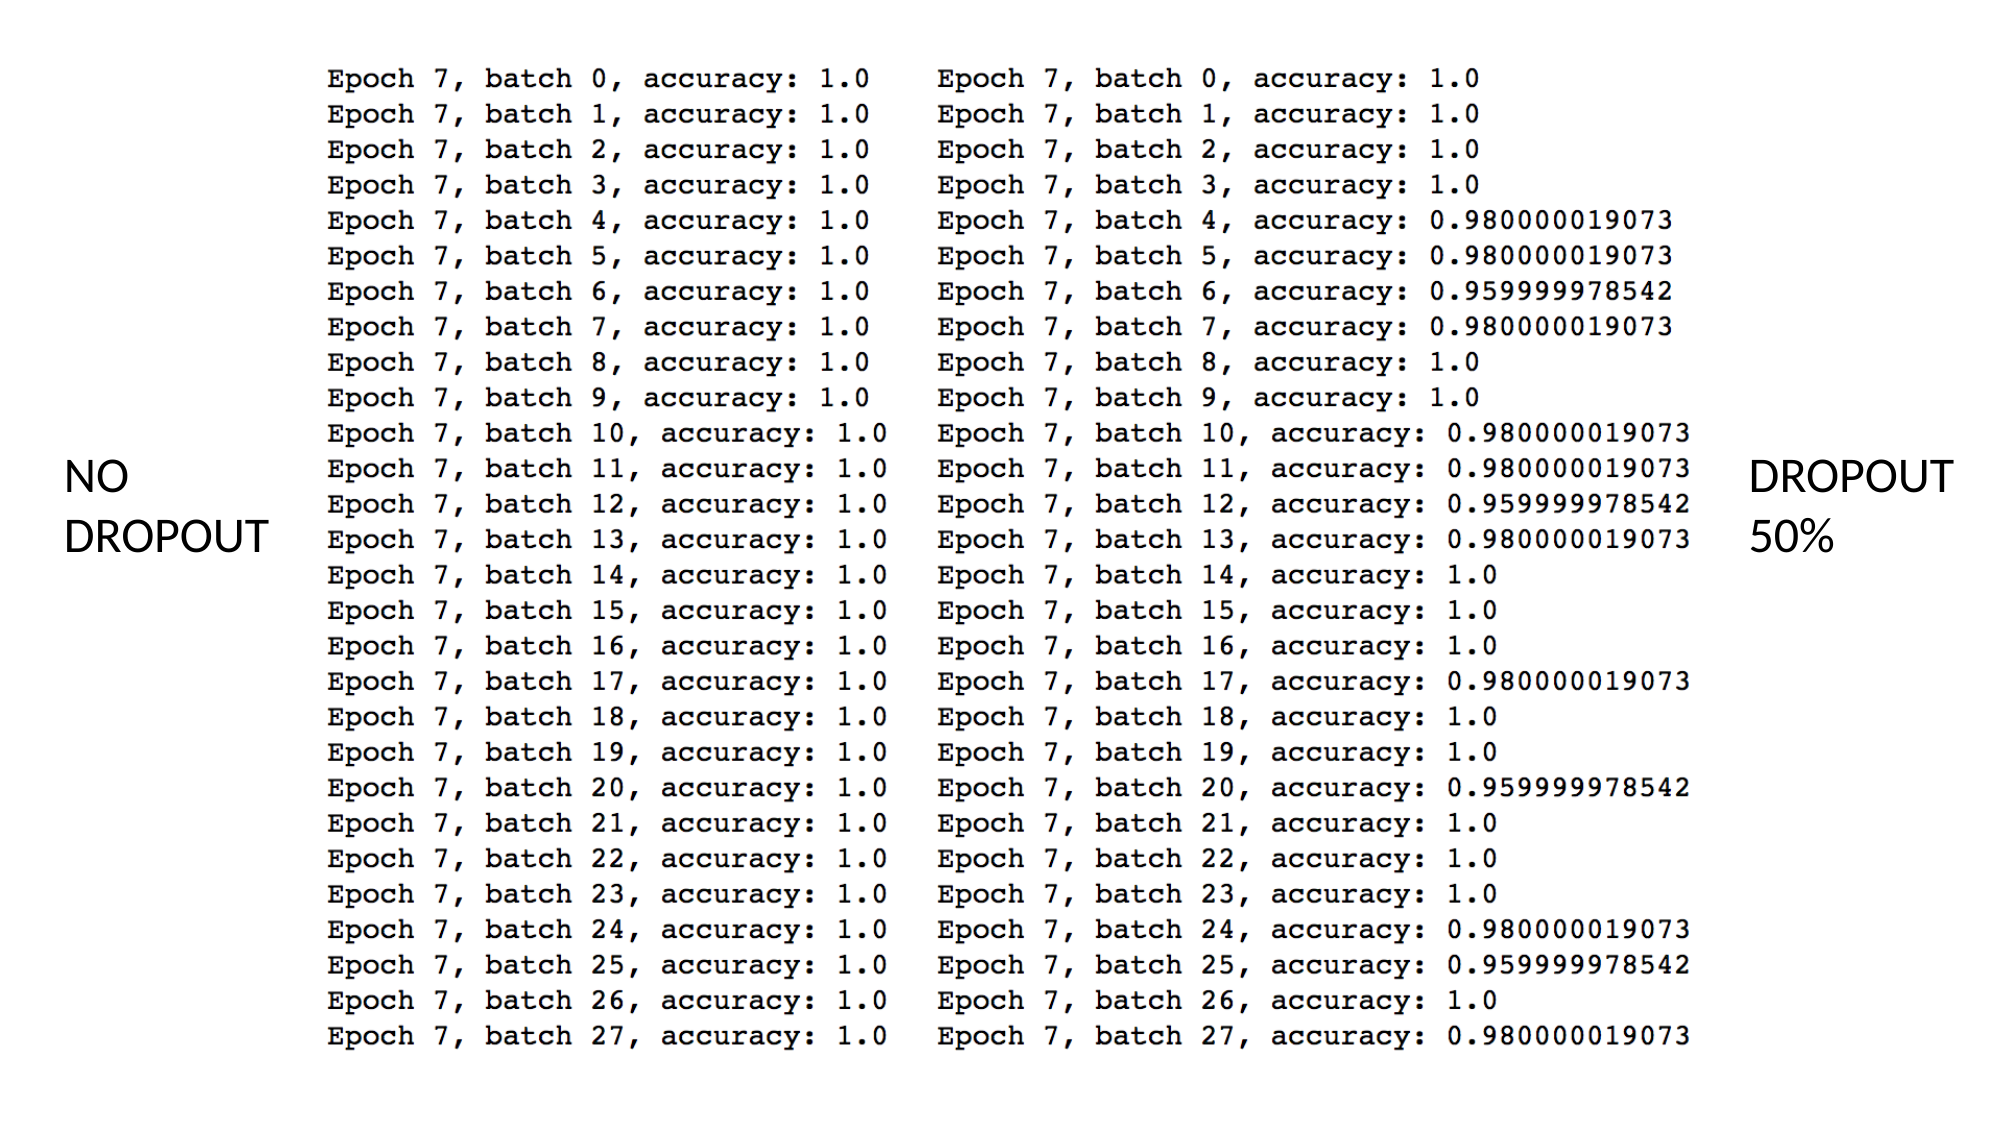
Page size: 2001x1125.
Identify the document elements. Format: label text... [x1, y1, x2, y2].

picture [932, 62, 1696, 1057]
text_box DROPOUT 50% [1733, 434, 1970, 570]
text_box NO DROPOUT [49, 434, 285, 570]
picture [322, 58, 896, 1057]
